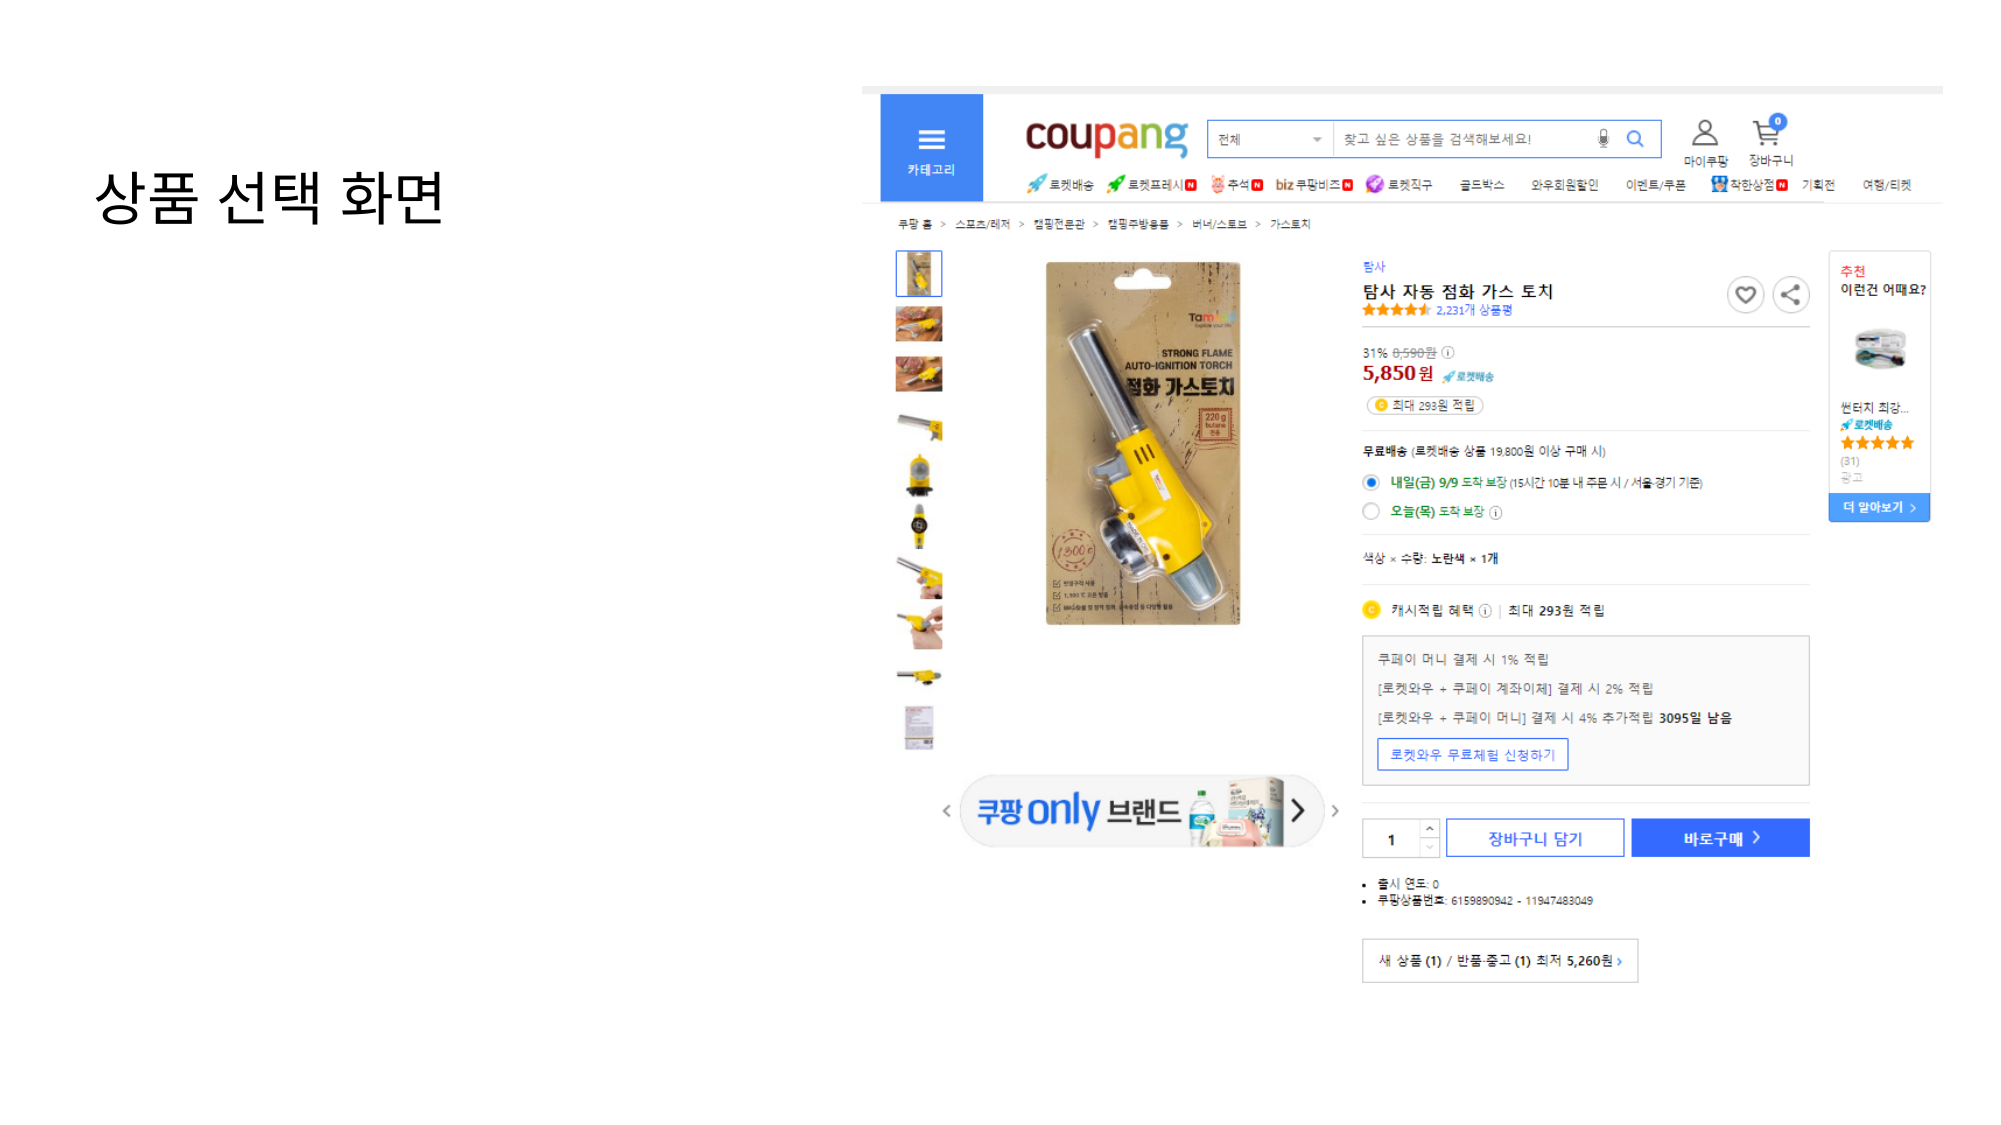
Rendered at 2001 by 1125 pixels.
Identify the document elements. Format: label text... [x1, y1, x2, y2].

picture [862, 86, 1943, 1018]
text_box 상품 선택 화면 [78, 163, 763, 1018]
